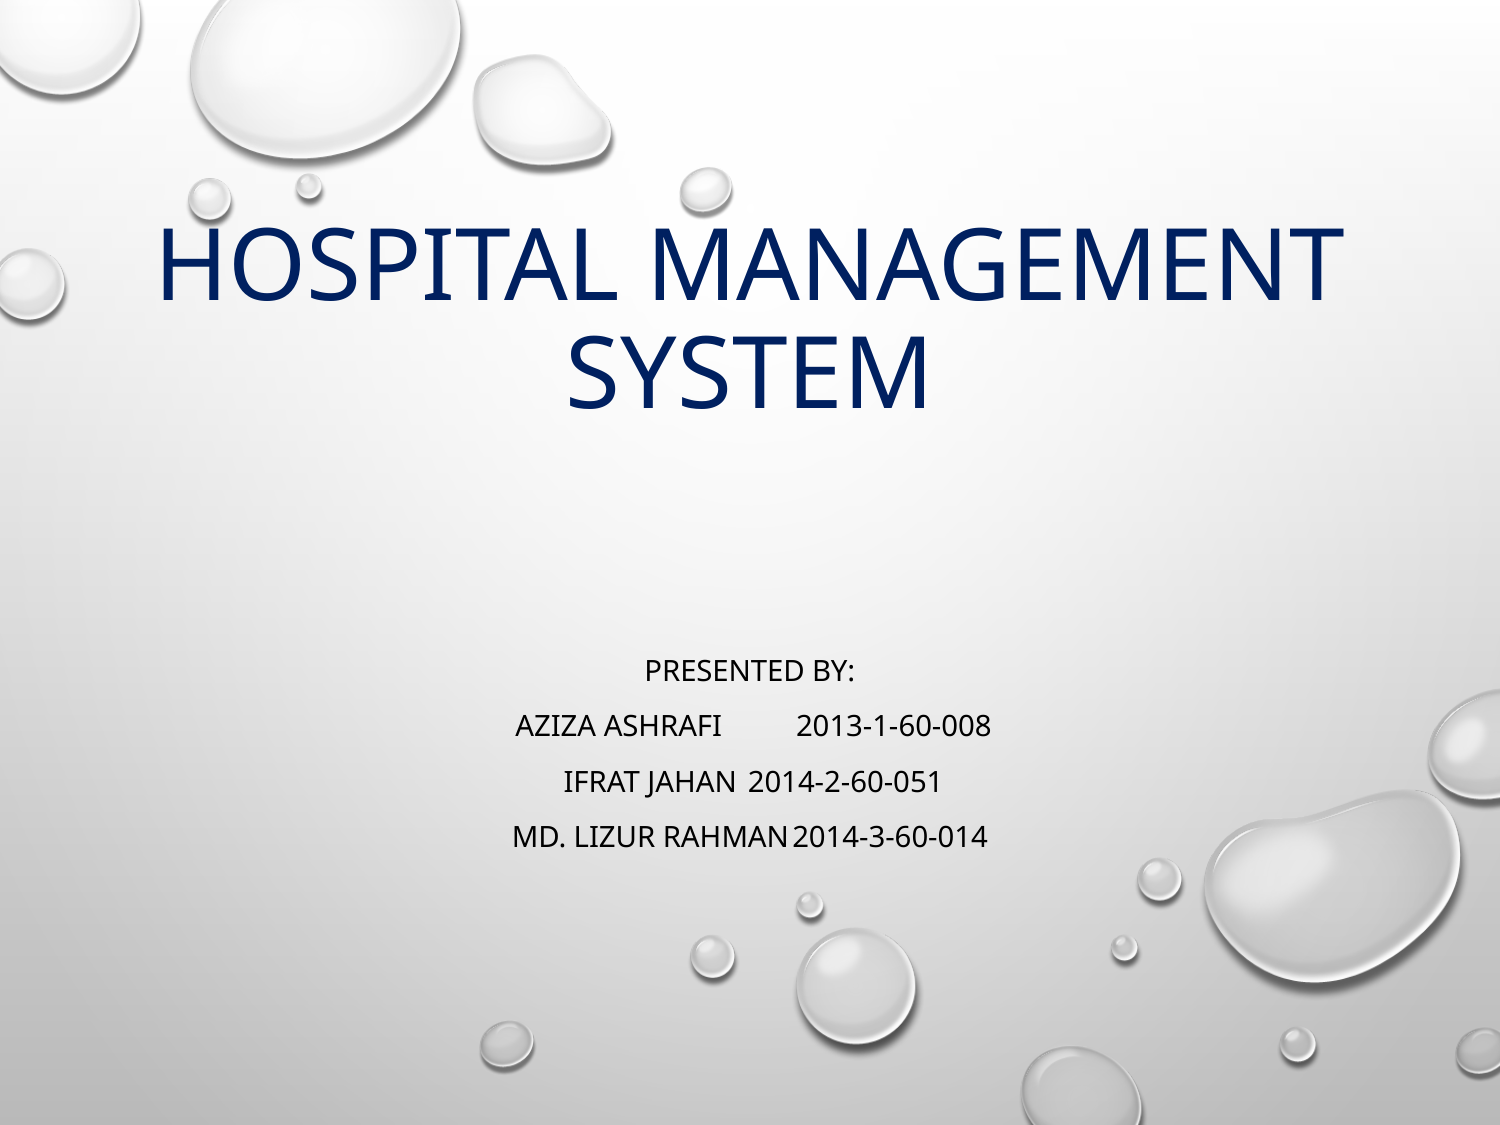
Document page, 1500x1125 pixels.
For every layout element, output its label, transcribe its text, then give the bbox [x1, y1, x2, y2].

title Hospital Management System [112, 137, 1388, 438]
subtitle Presented By: Aziza Ashrafi 2013-1-60-008 Ifrat Jahan 2014-2-60-051 Md. Lizur Rahman 2014-3-60-014 [215, 637, 1285, 863]
picture [0, 0, 1500, 1125]
